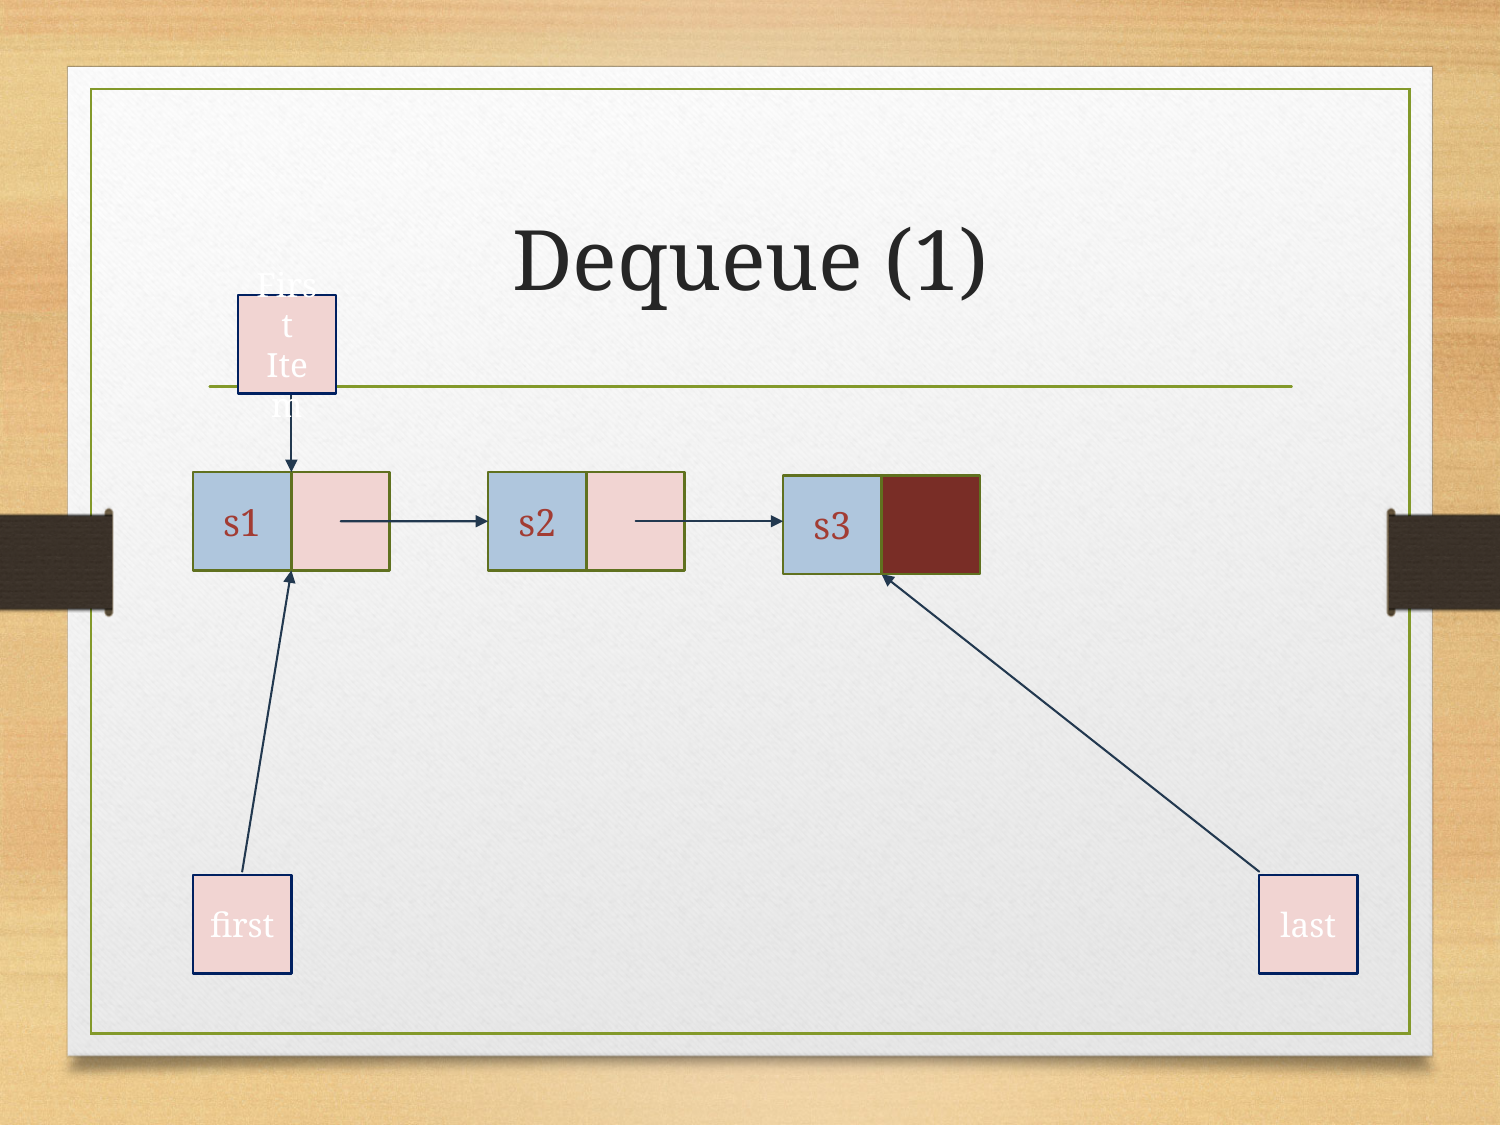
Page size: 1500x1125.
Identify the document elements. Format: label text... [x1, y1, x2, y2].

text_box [241, 570, 292, 872]
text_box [487, 471, 686, 571]
text_box First Item [237, 294, 337, 395]
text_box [192, 471, 390, 571]
text_box first [192, 874, 293, 975]
picture [0, 0, 1500, 1125]
text_box last [1258, 874, 1359, 975]
title Dequeue (1) [193, 150, 1309, 365]
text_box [782, 475, 981, 575]
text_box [881, 573, 1260, 872]
